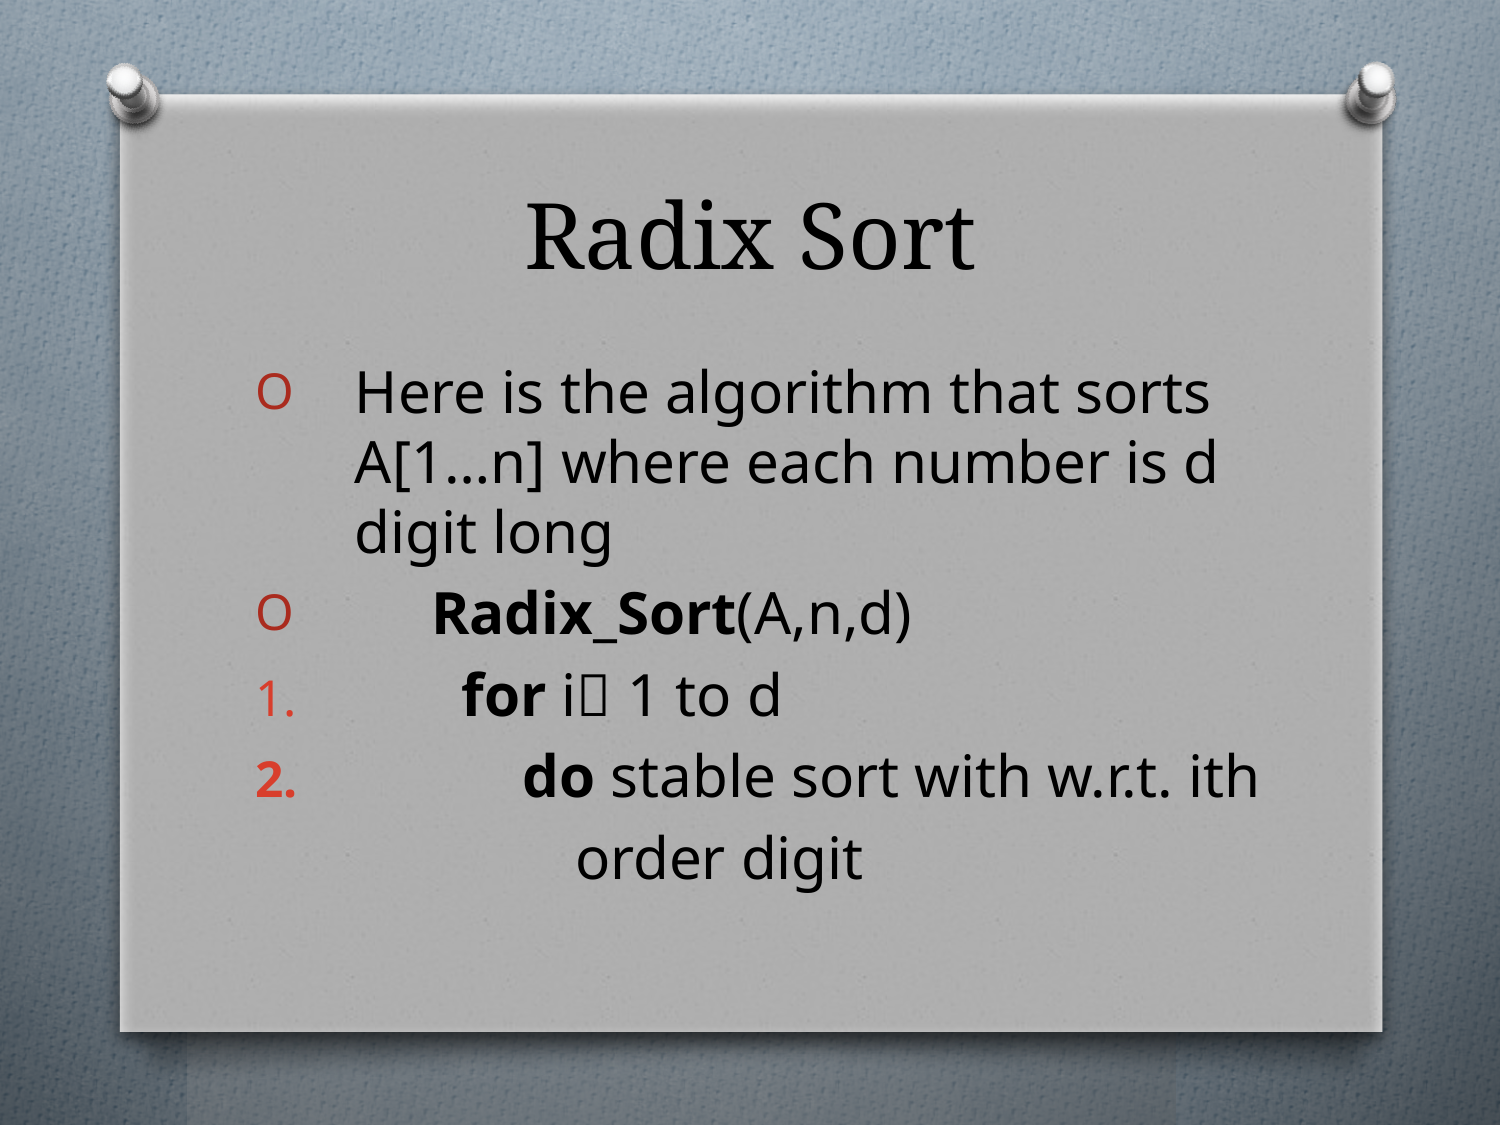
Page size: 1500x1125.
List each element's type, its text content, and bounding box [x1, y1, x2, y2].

title Radix Sort [179, 134, 1323, 332]
list Here is the algorithm that sorts A[1…n] where each number is d digit long Radix_Sort(A,n,d) for i 1 to d do stable sort with w.r.t. ith order digit [240, 347, 1338, 939]
picture [75, 29, 198, 153]
picture [1317, 35, 1439, 156]
